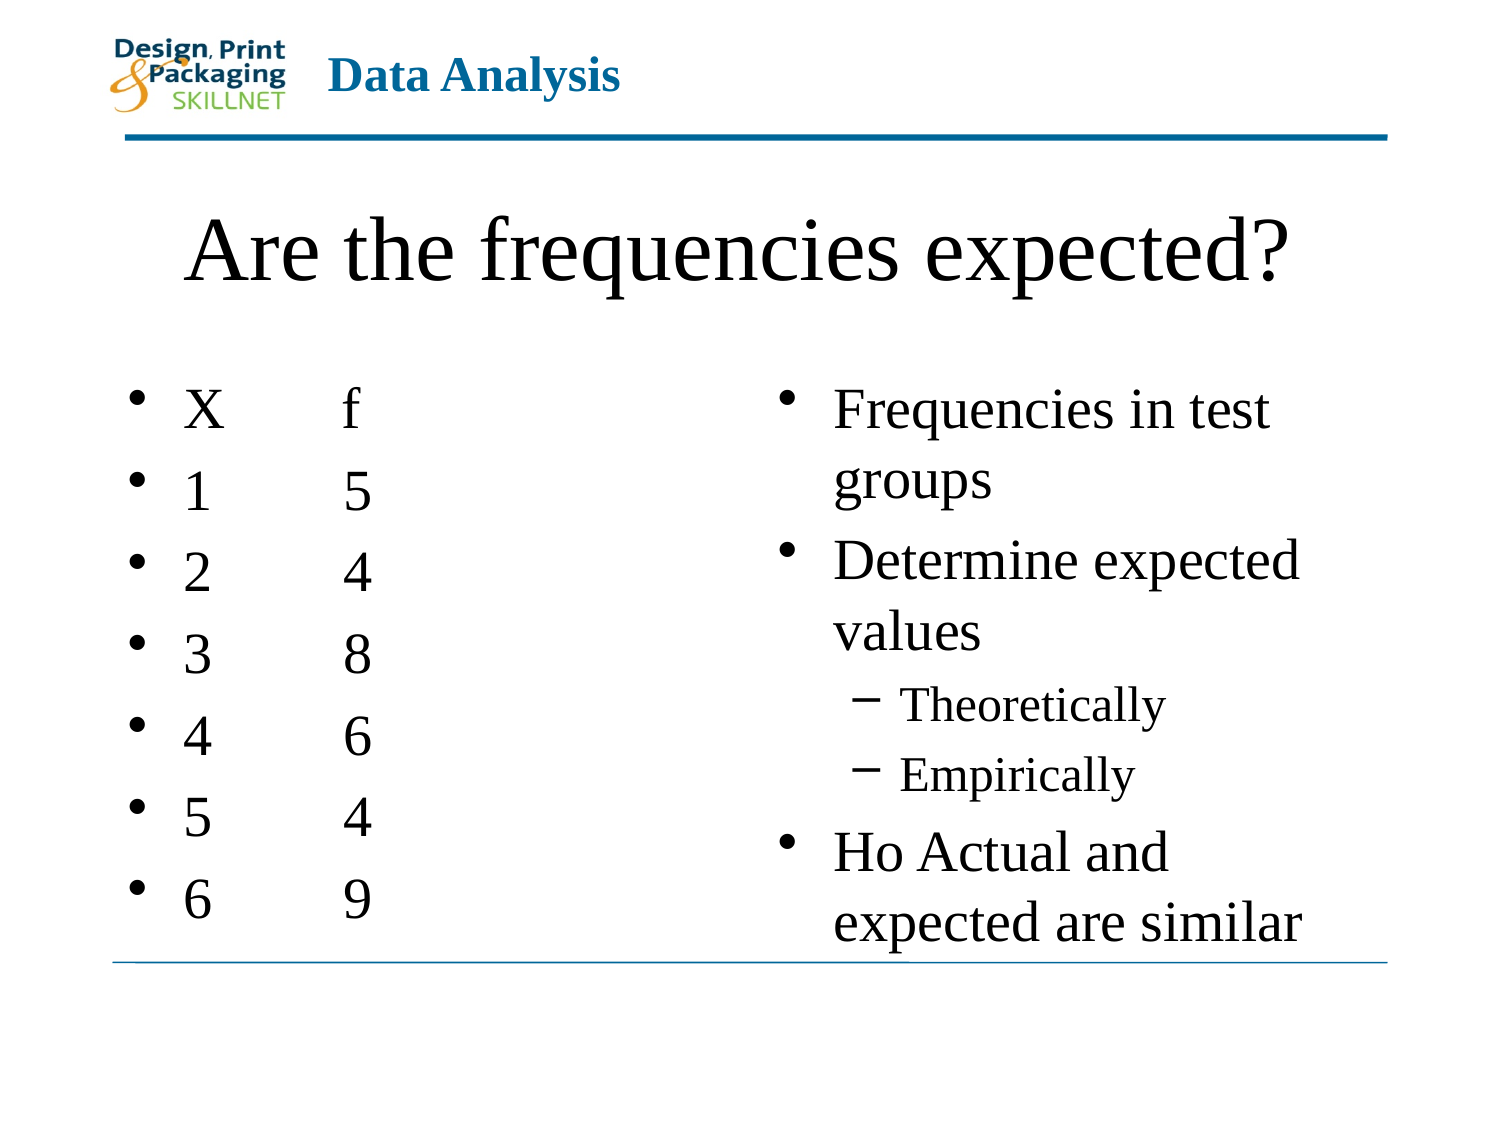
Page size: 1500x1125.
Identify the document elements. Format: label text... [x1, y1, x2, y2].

list Frequencies in test groups Determine expected values Theoretically Empirically Ho Actual and expected are similar [762, 362, 1388, 963]
list X f 1 5 2 4 3 8 4 6 5 4 6 9 [112, 362, 738, 963]
title Are the frequencies expected? [112, 149, 1388, 338]
picture [100, 30, 295, 120]
